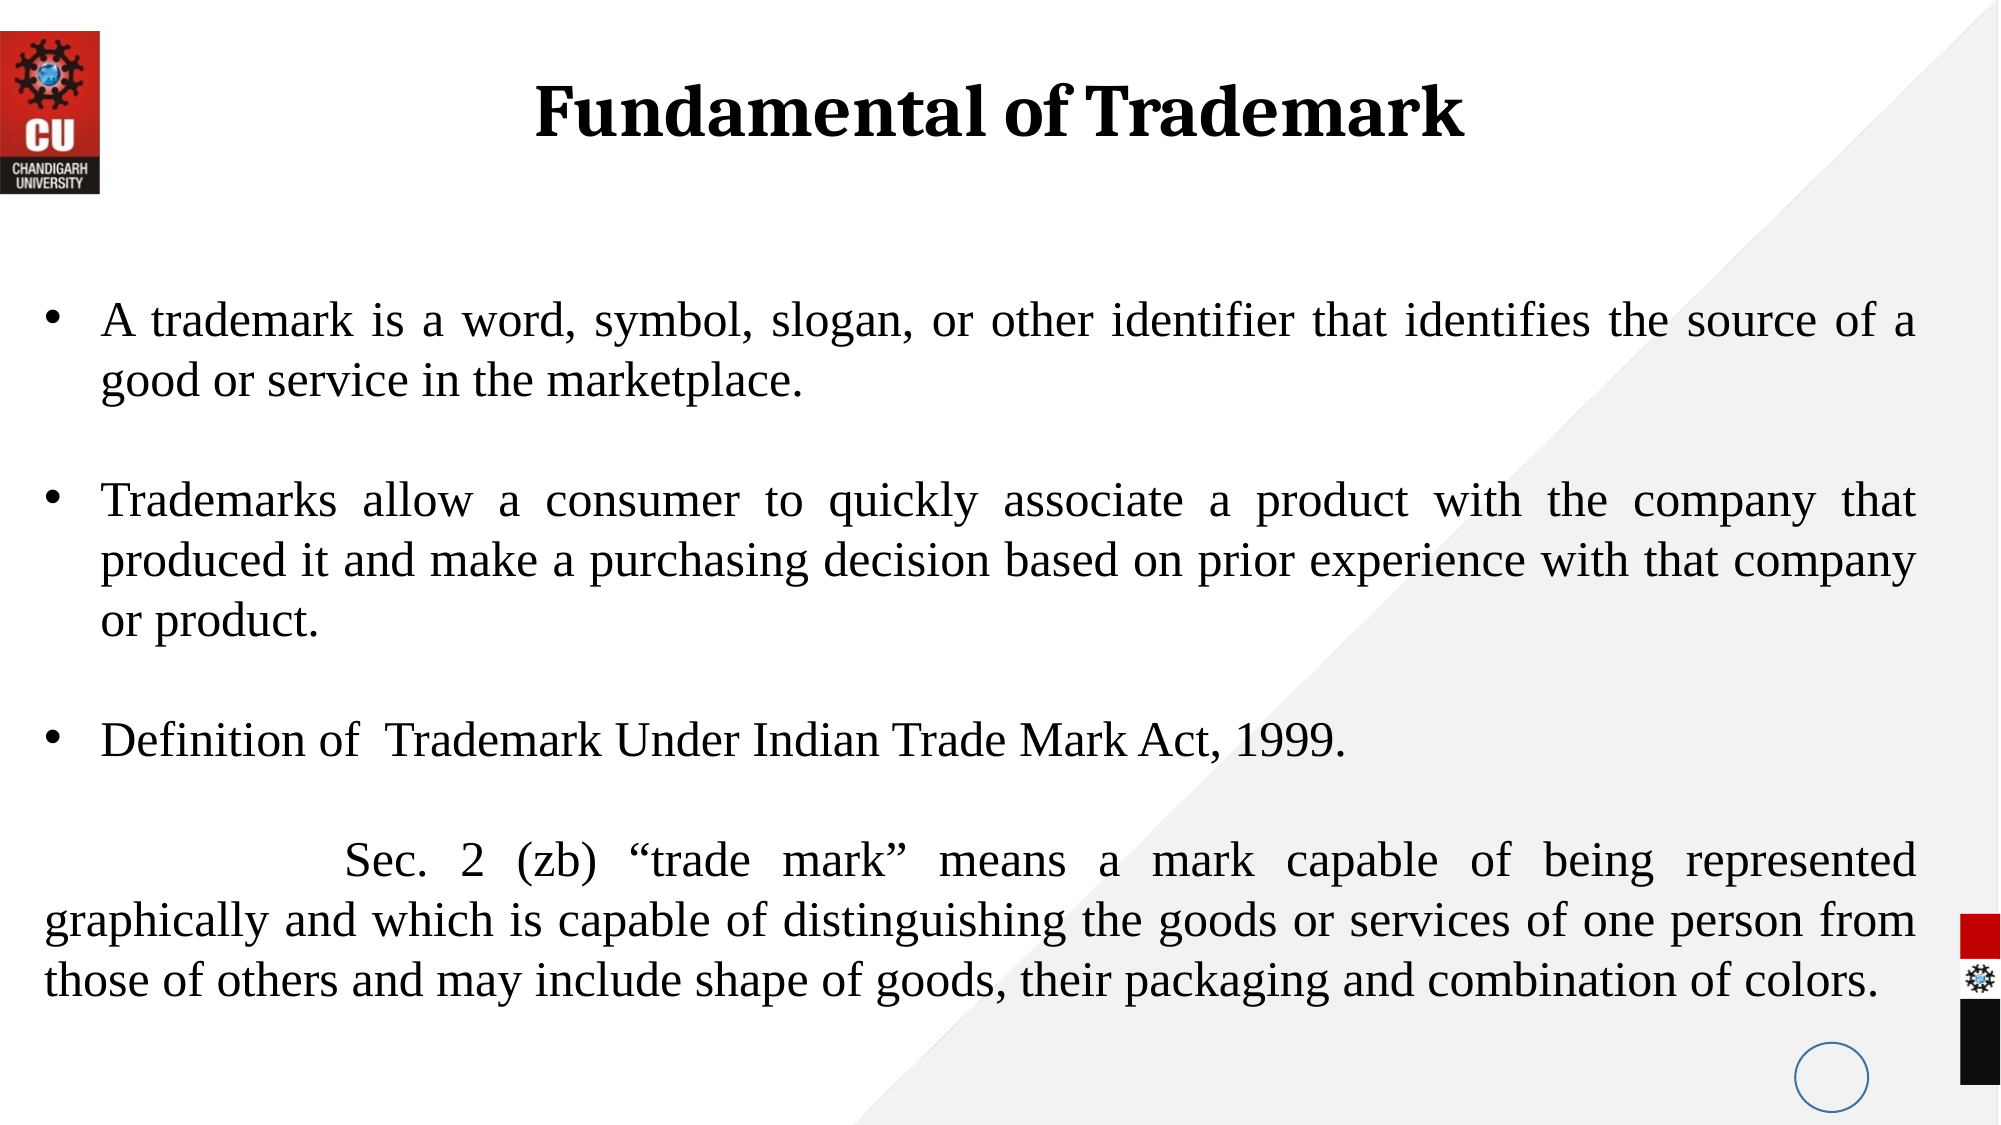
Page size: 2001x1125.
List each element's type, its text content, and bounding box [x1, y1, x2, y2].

picture [0, 0, 2001, 1125]
list A trademark is a word, symbol, slogan, or other identifier that identifies the source of a good or service in the marketplace. Trademarks allow a consumer to quickly associate a product with the company that produced it and make a purchasing decision based on prior experience with that company or product. Definition of Trademark Under Indian Trade Mark Act, 1999. Sec. 2 (zb) “trade mark” means a mark capable of being represented graphically and which is capable of distinguishing the goods or services of one person from those of others and may include shape of goods, their packaging and combination of colors. [0, 278, 1934, 1125]
title Fundamental of Trademark [137, 54, 1863, 169]
